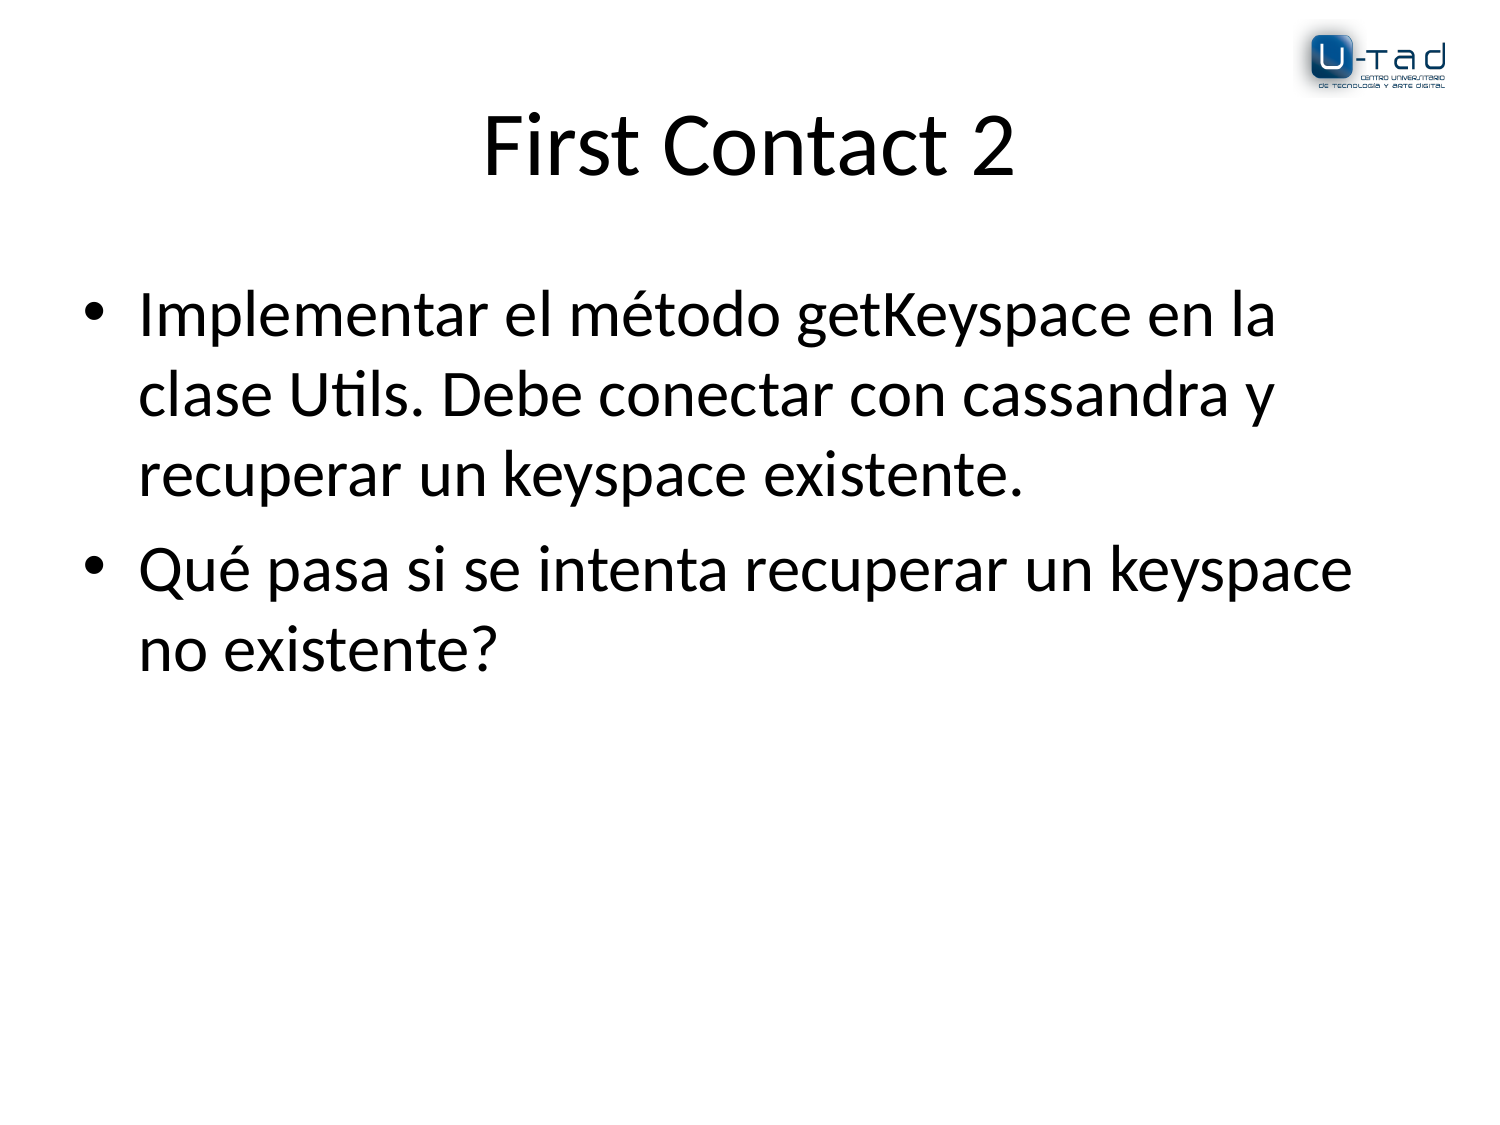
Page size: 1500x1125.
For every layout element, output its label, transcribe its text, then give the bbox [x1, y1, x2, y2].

list Implementar el método getKeyspace en la clase Utils. Debe conectar con cassandra y recuperar un keyspace existente. Qué pasa si se intenta recuperar un keyspace no existente? [74, 261, 1426, 1006]
picture [1293, 19, 1445, 98]
title First Contact 2 [74, 44, 1426, 234]
